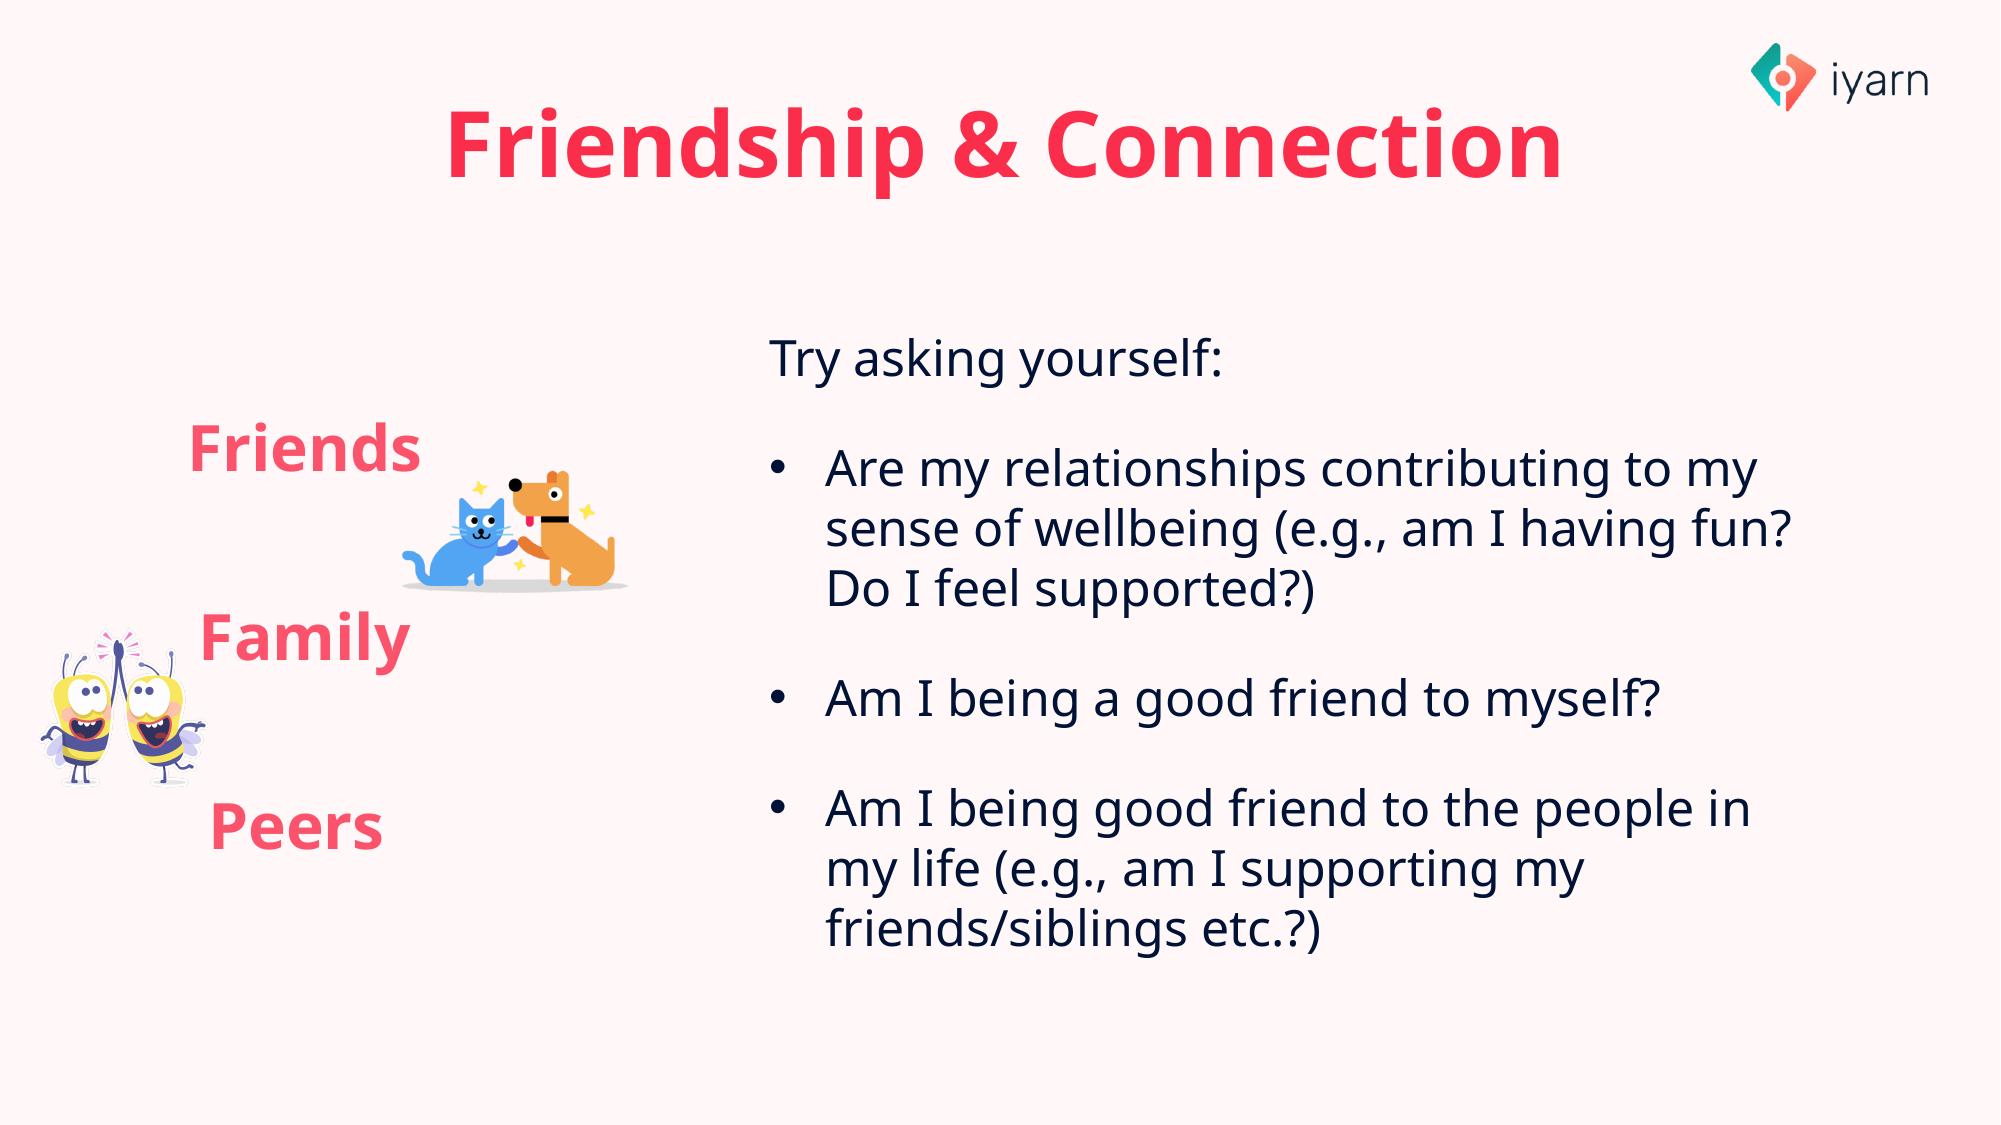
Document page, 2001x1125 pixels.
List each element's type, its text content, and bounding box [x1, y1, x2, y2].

title Friendship & Connection [142, 39, 1868, 257]
text_box Try asking yourself: Are my relationships contributing to my sense of wellbeing (e.g., am I having fun? Do I feel supported?) Am I being a good friend to myself? Am I being good friend to the people in my life (e.g., am I supporting my friends/siblings etc.?) [754, 318, 1821, 1125]
list Friends Family Peers [142, 408, 468, 873]
picture [384, 401, 645, 662]
picture [38, 623, 208, 793]
picture [1751, 43, 1931, 112]
